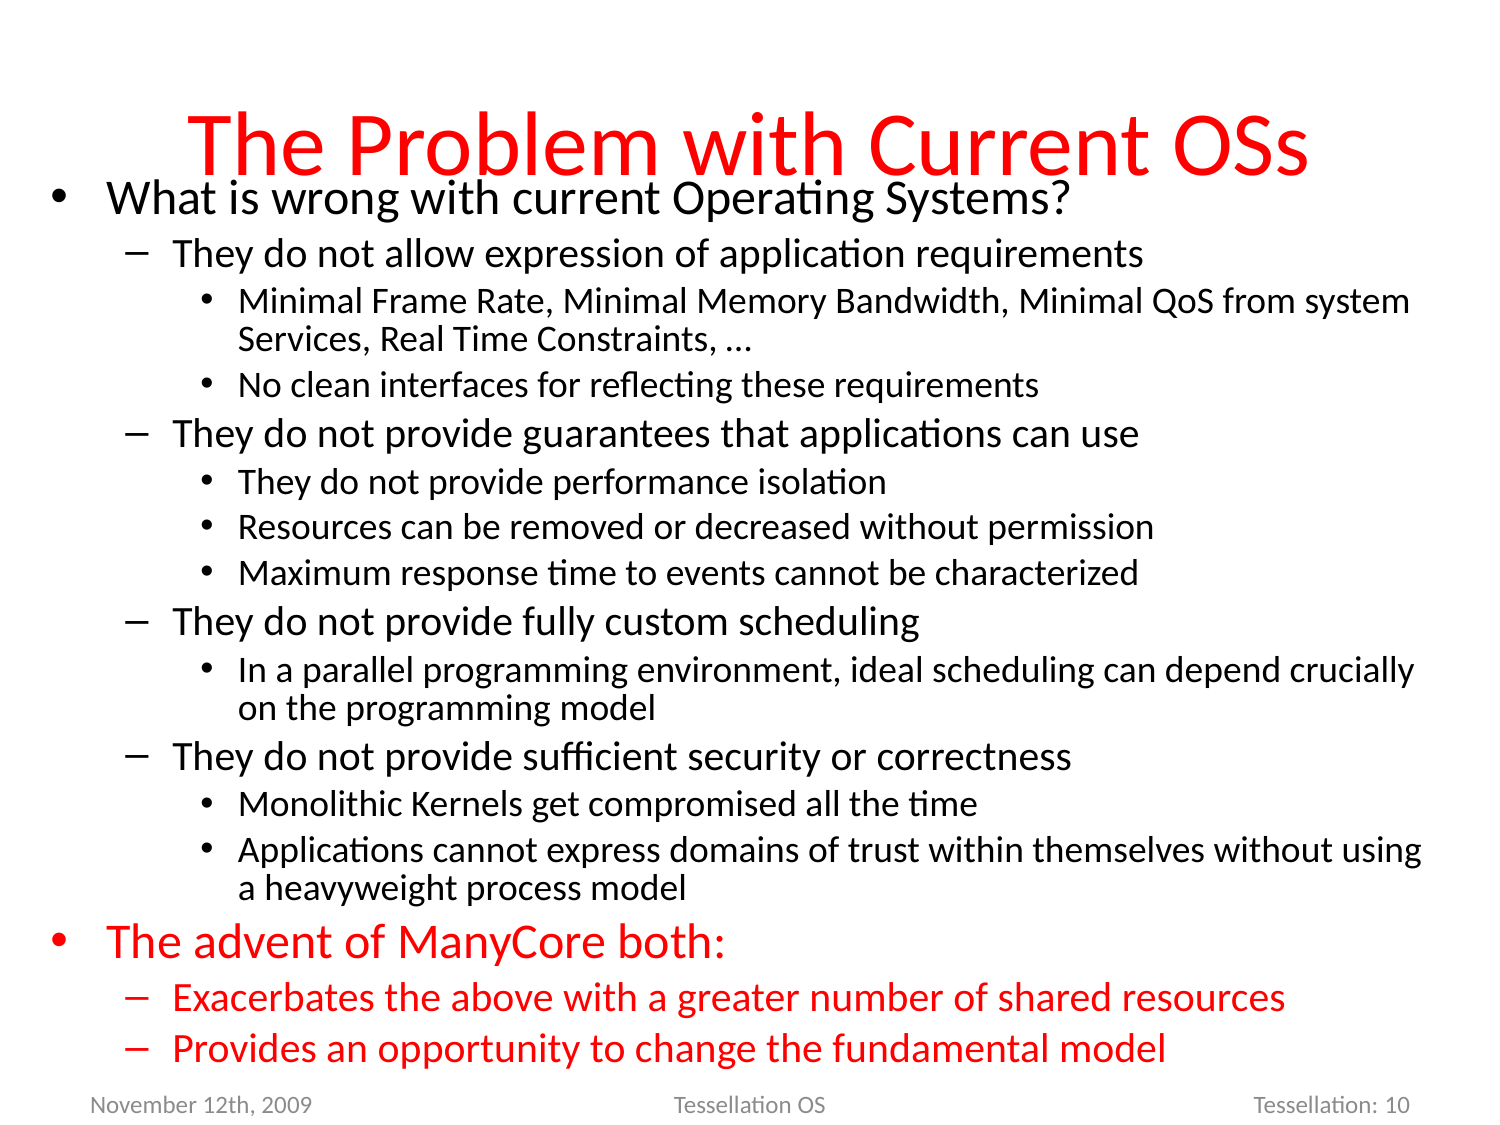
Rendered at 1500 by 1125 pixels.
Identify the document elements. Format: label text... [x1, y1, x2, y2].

list What is wrong with current Operating Systems? They do not allow expression of application requirements Minimal Frame Rate, Minimal Memory Bandwidth, Minimal QoS from system Services, Real Time Constraints, … No clean interfaces for reflecting these requirements They do not provide guarantees that applications can use They do not provide performance isolation Resources can be removed or decreased without permission Maximum response time to events cannot be characterized They do not provide fully custom scheduling In a parallel programming environment, ideal scheduling can depend crucially on the programming model They do not provide sufficient security or correctness Monolithic Kernels get compromised all the time Applications cannot express domains of trust within themselves without using a heavyweight process model The advent of ManyCore both: Exacerbates the above with a greater number of shared resources Provides an opportunity to change the fundamental model [35, 166, 1465, 1125]
title The Problem with Current OSs [75, 45, 1425, 166]
